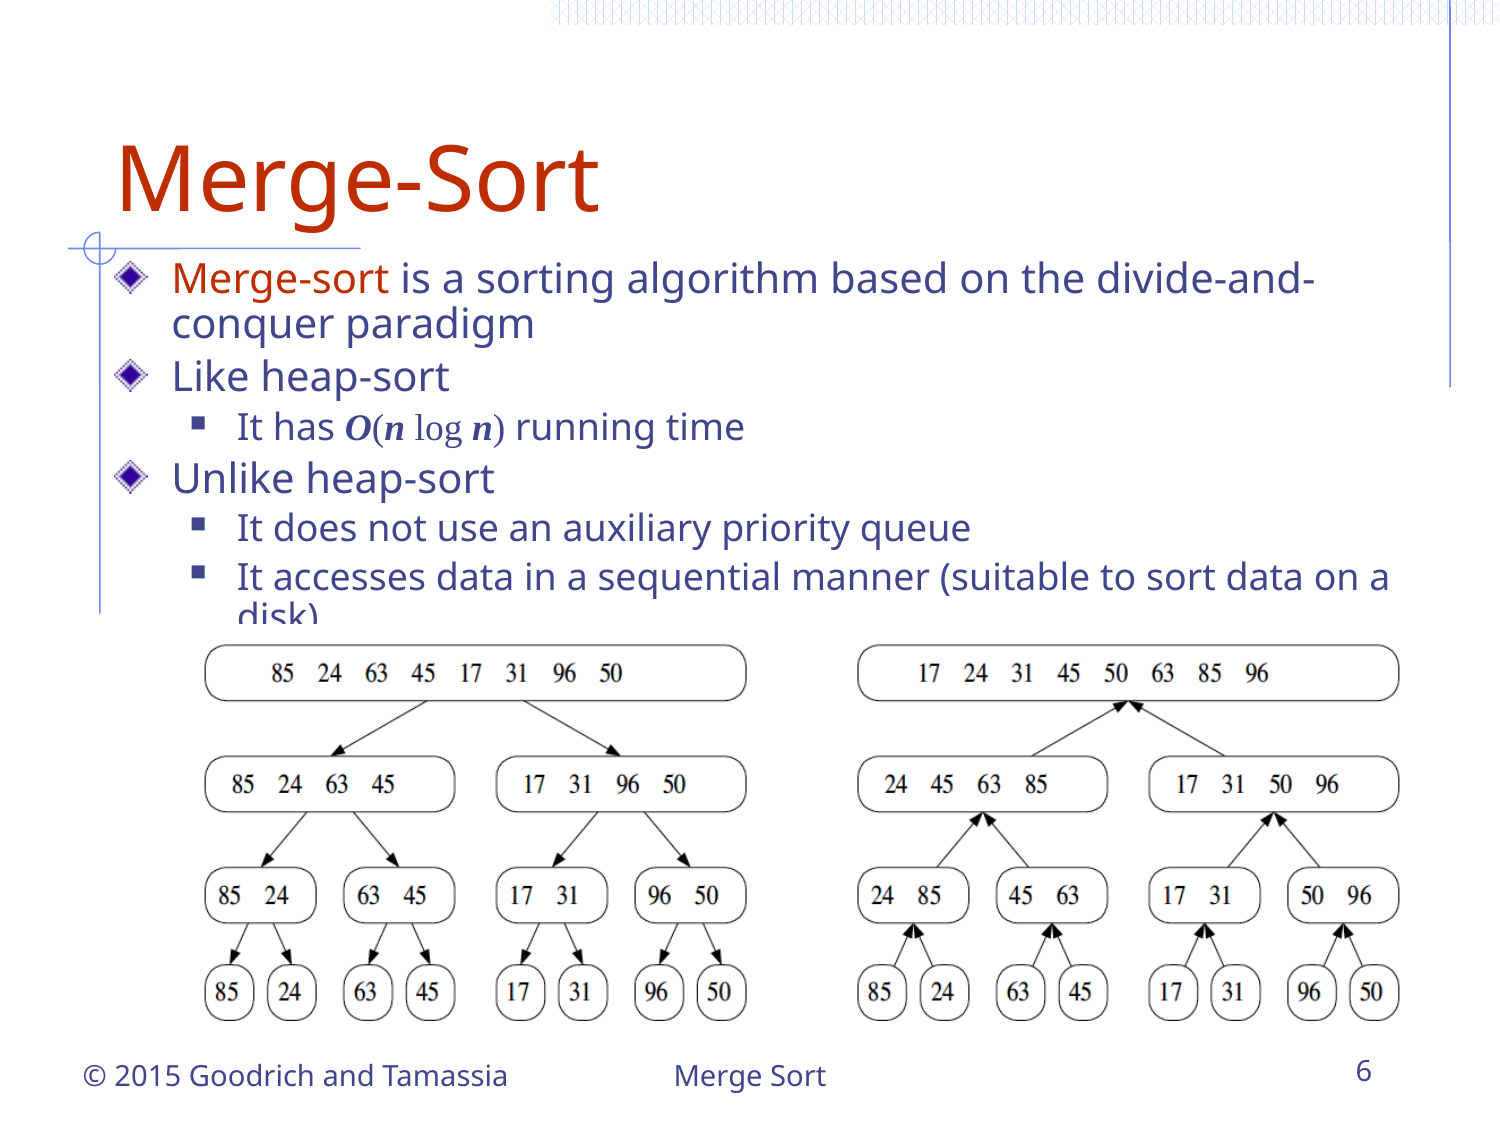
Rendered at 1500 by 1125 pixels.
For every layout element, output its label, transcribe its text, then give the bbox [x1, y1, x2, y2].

picture [114, 359, 148, 392]
list Merge-sort is a sorting algorithm based on the divide-and-conquer paradigm Like heap-sort It has O(n log n) running time Unlike heap-sort It does not use an auxiliary priority queue It accesses data in a sequential manner (suitable to sort data on a disk) [99, 249, 1450, 1000]
footer Merge Sort [512, 1047, 988, 1101]
picture [114, 460, 148, 494]
title Merge-Sort [99, 50, 1375, 238]
picture [114, 261, 148, 294]
picture [173, 624, 1430, 1038]
slide_number 6 [1074, 1047, 1388, 1101]
